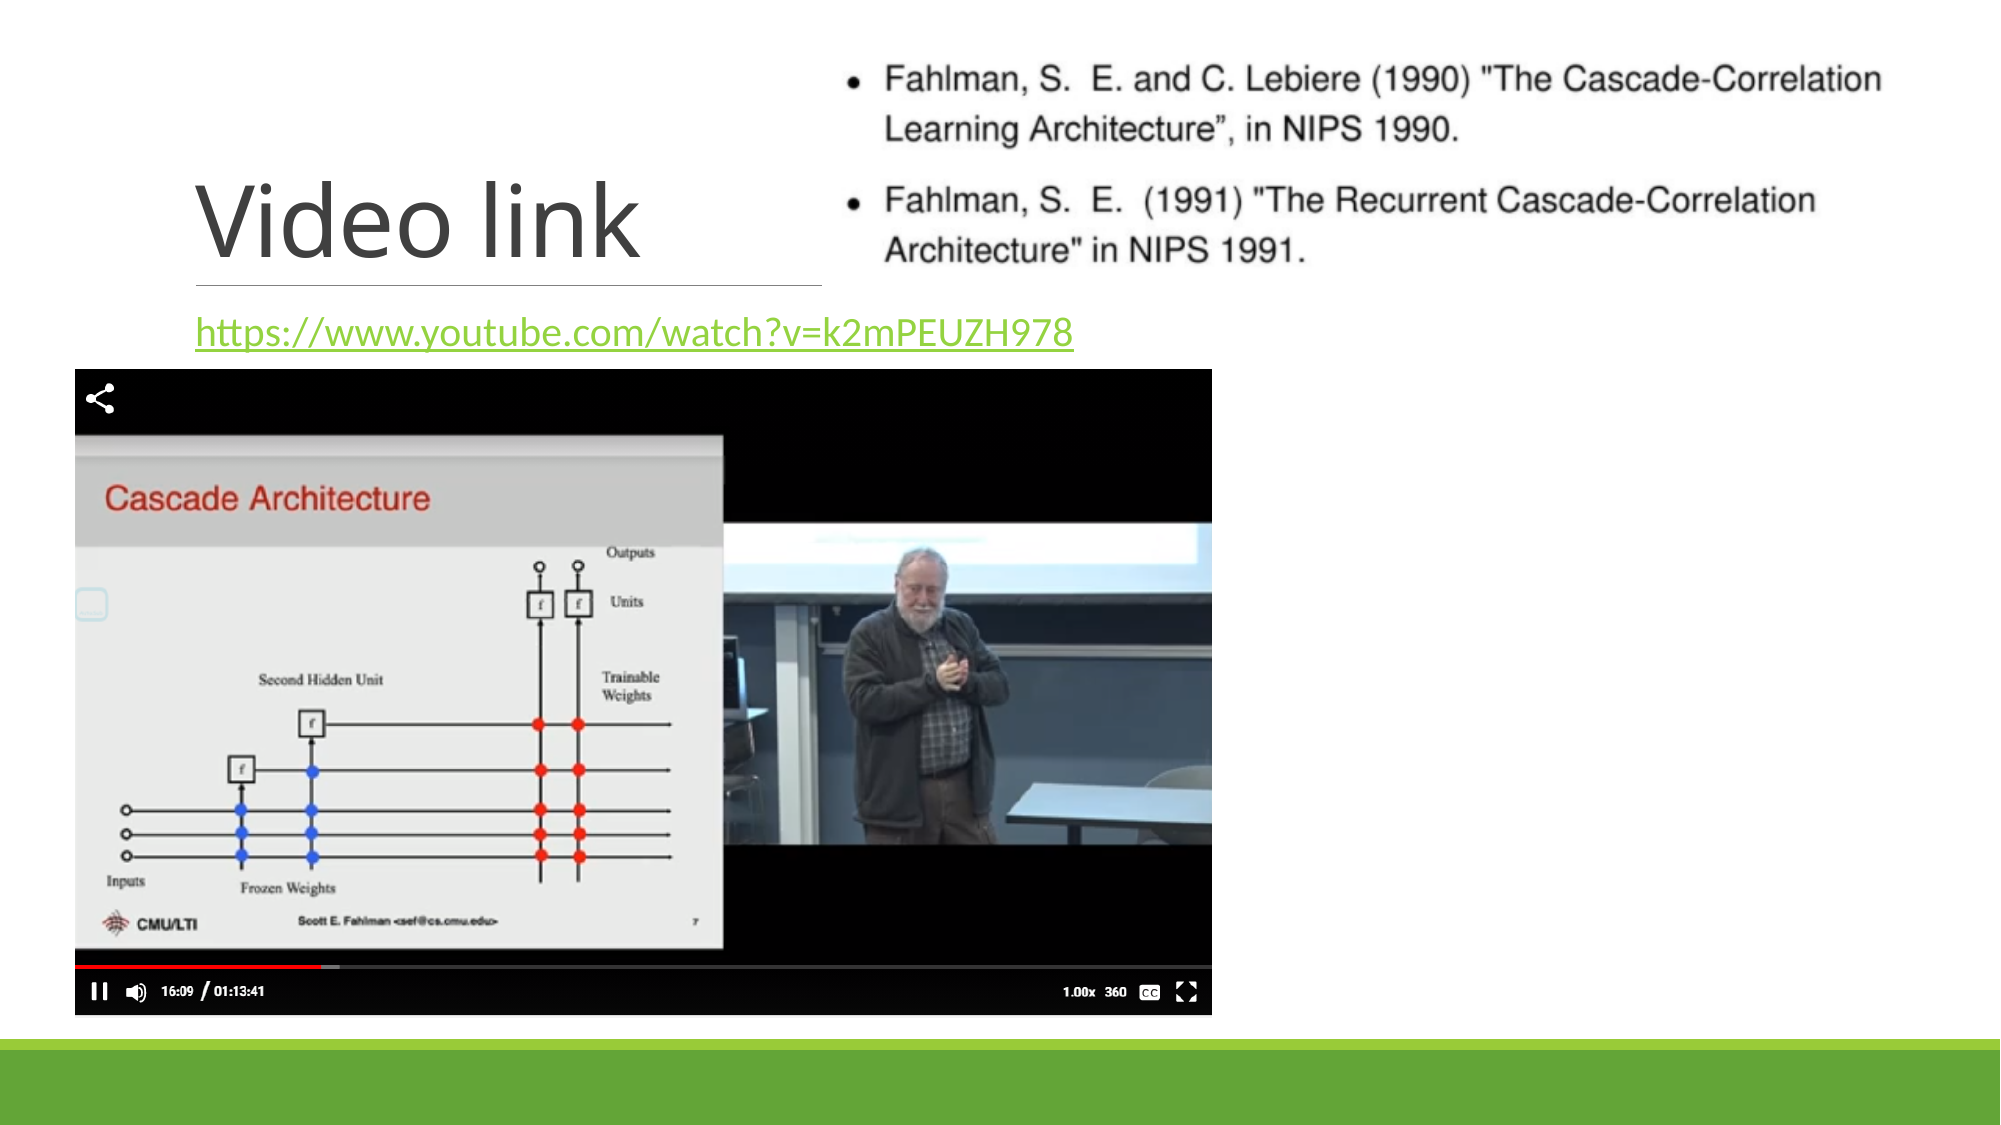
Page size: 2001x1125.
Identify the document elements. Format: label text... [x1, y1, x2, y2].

title Video link [180, 47, 819, 285]
picture [821, 27, 1900, 304]
picture [74, 369, 1213, 1018]
list https://www.youtube.com/watch?v=k2mPEUZH978 [180, 302, 1830, 370]
